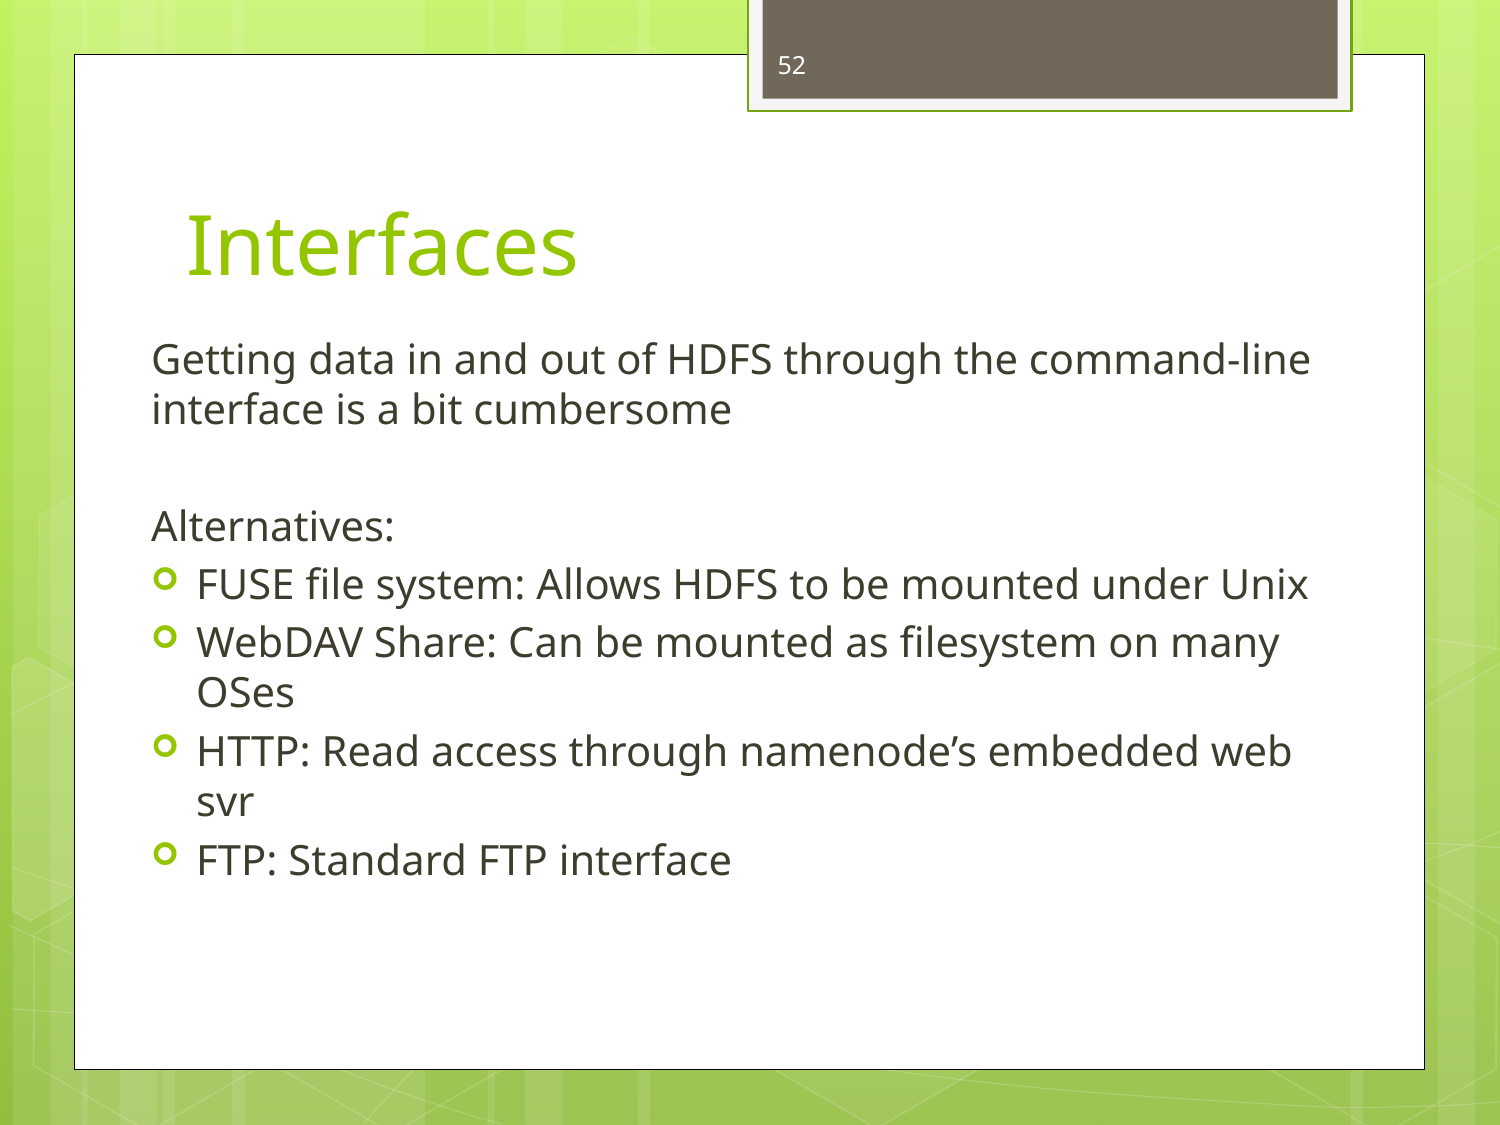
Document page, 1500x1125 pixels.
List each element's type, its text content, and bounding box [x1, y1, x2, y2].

slide_number 52 [762, 36, 982, 97]
title Interfaces [171, 112, 1324, 300]
list Getting data in and out of HDFS through the command-line interface is a bit cumbersome Alternatives: FUSE file system: Allows HDFS to be mounted under Unix WebDAV Share: Can be mounted as filesystem on many OSes HTTP: Read access through namenode’s embedded web svr FTP: Standard FTP interface [125, 324, 1350, 957]
